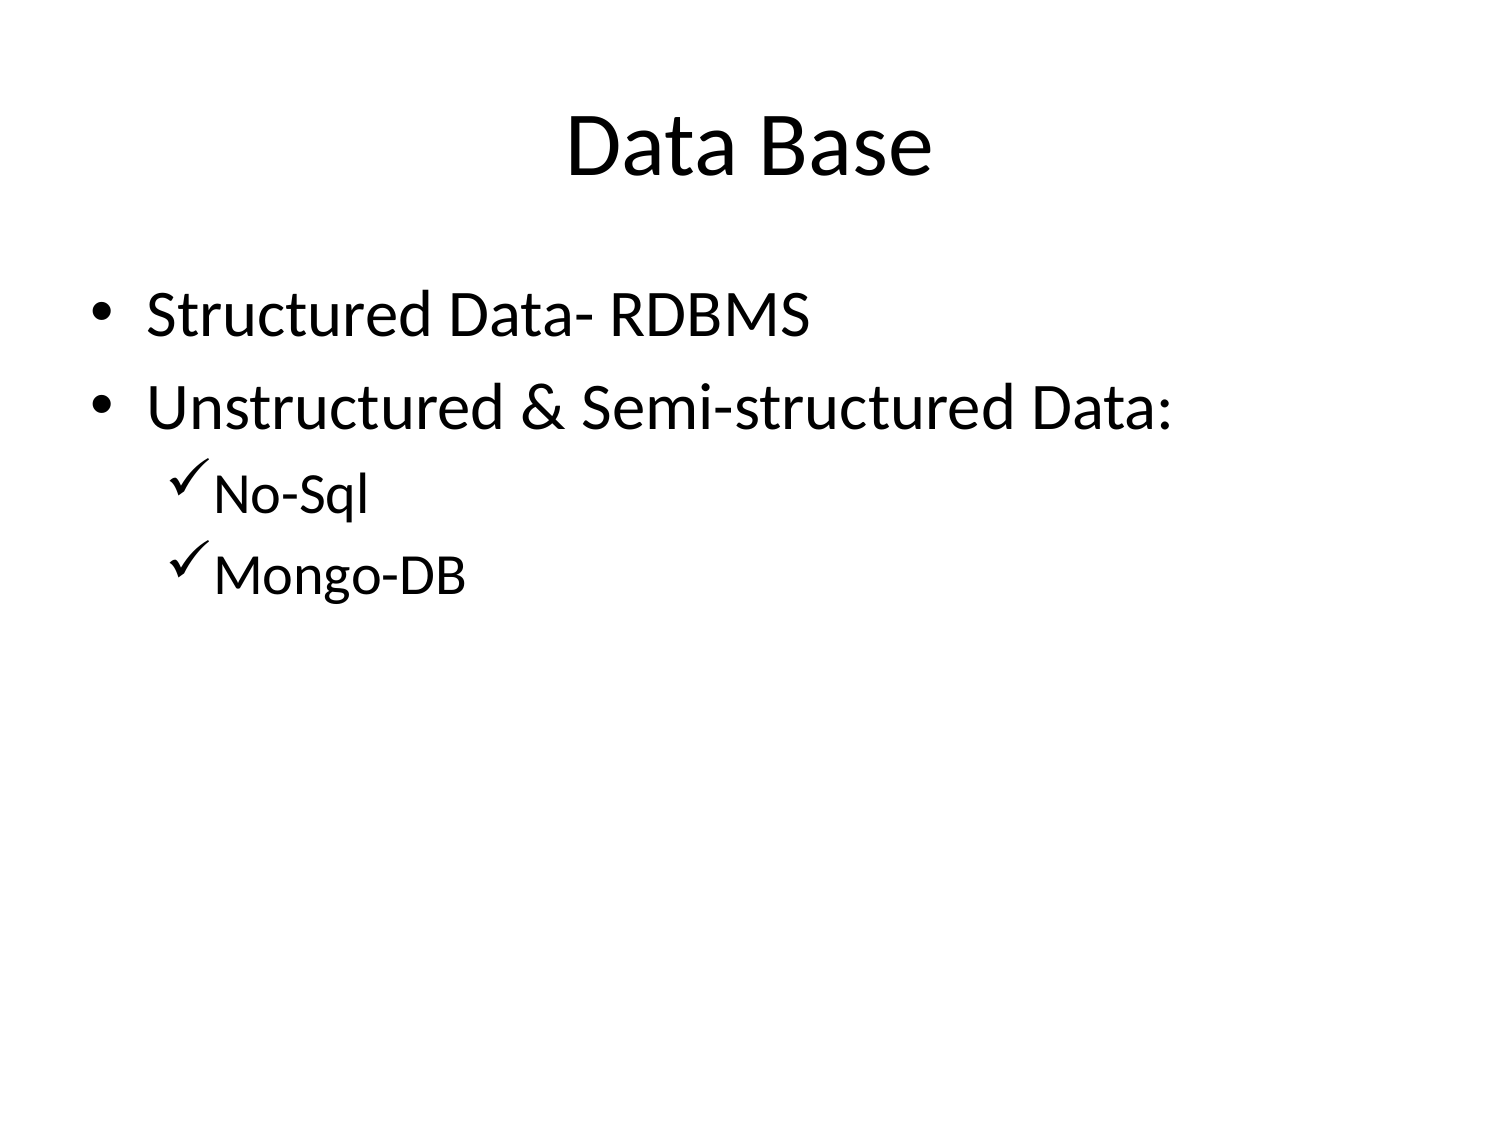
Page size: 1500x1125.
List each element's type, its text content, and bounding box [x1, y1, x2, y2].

title Data Base [75, 45, 1425, 233]
list Structured Data- RDBMS Unstructured & Semi-structured Data: No-Sql Mongo-DB [75, 262, 1425, 1005]
